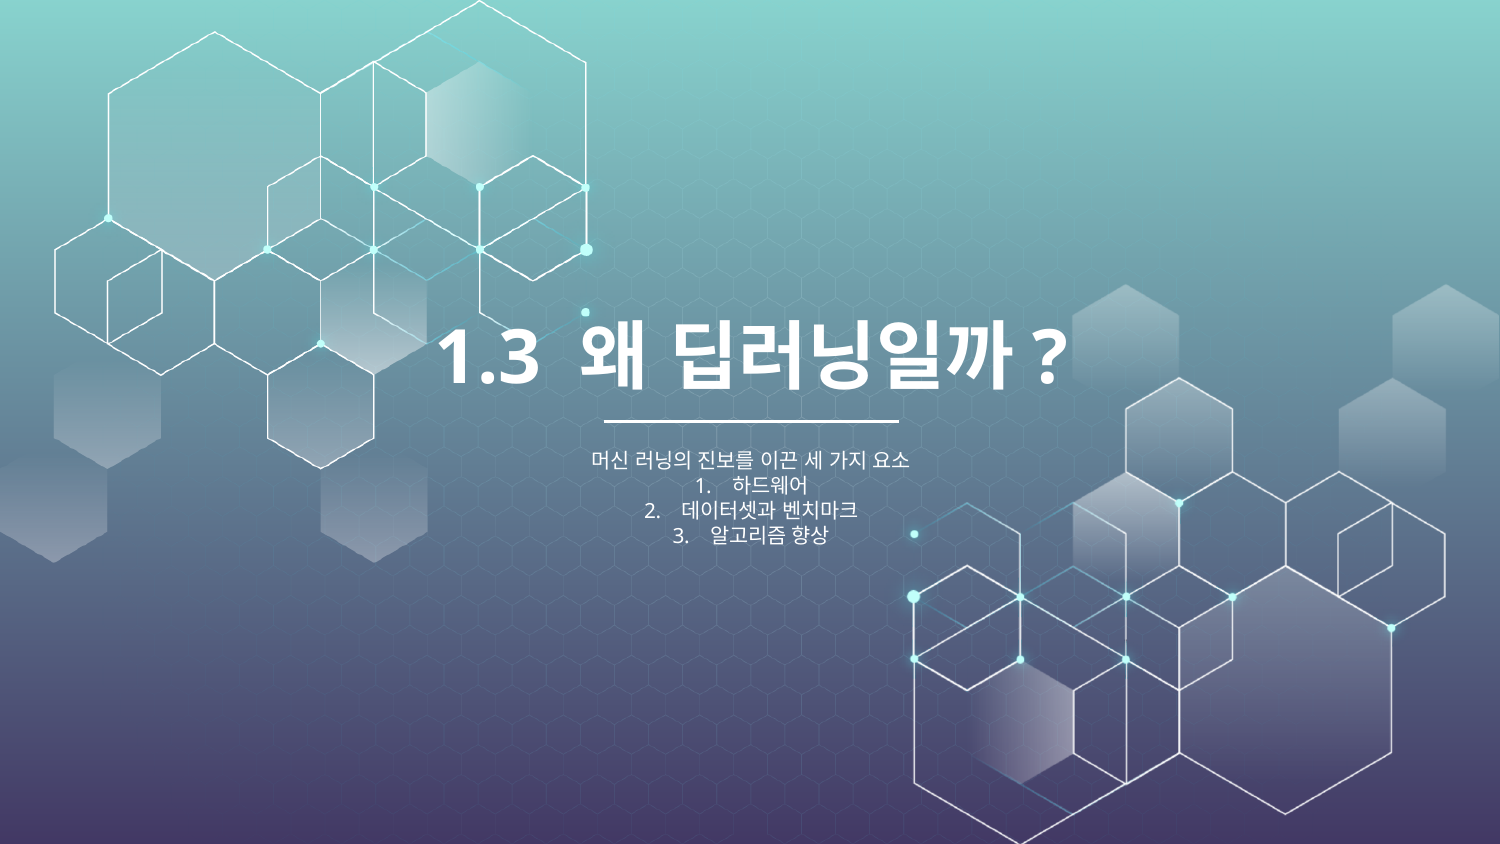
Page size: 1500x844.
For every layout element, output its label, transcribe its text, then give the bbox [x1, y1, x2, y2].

picture [0, 0, 1498, 844]
title 1.3 왜 딥러닝일까? [205, 303, 1298, 414]
subtitle 머신 러닝의 진보를 이끈 세 가지 요소 하드웨어 데이터셋과 벤치마크 알고리즘 향상 [510, 433, 992, 599]
